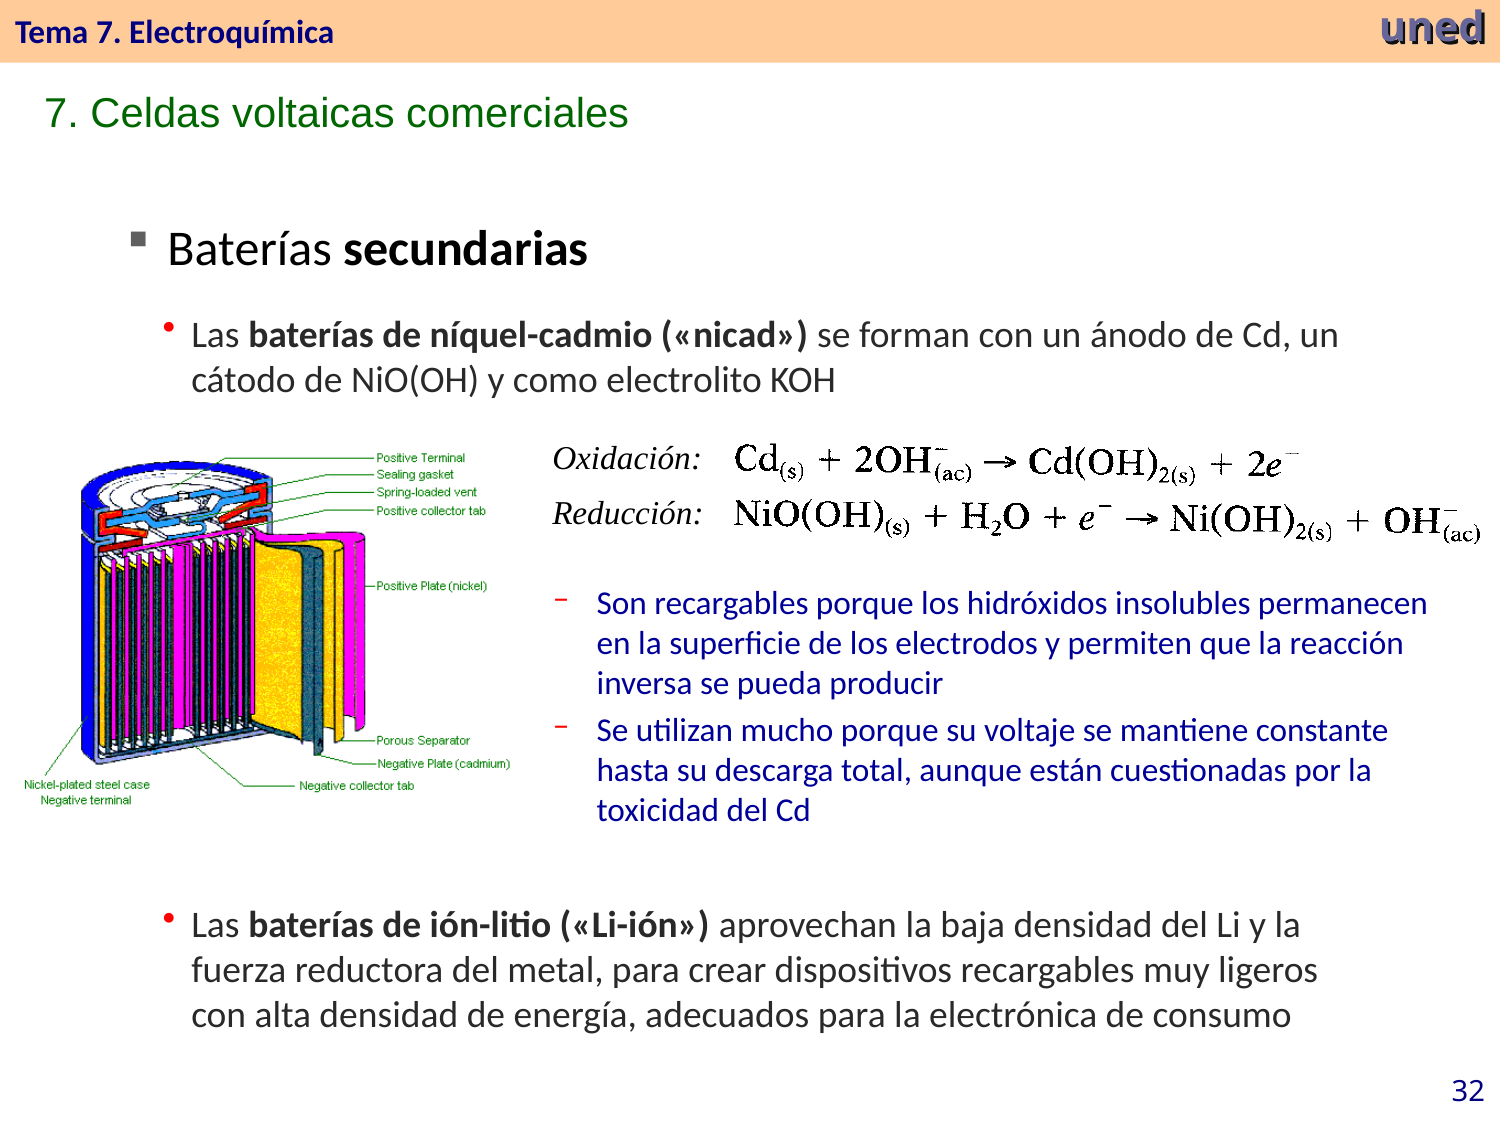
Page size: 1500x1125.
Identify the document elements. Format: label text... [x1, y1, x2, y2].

text_box uned [1364, 0, 1500, 50]
text_box Las baterías de níquel-cadmio («nicad») se forman con un ánodo de Cd, un cátodo de NiO(OH) y como electrolito KOH [147, 302, 1376, 407]
text_box Baterías secundarias [111, 207, 833, 284]
text_box Son recargables porque los hidróxidos insolubles permanecen en la superficie de los electrodos y permiten que la reacción inversa se pueda producir Se utilizan mucho porque su voltaje se mantiene constante hasta su descarga total, aunque están cuestionadas por la toxicidad del Cd [508, 574, 1447, 835]
text_box [0, 0, 1500, 63]
picture [3, 450, 514, 811]
text_box Las baterías de ión-litio («Li-ión») aprovechan la baja densidad del Li y la fuerza reductora del metal, para crear dispositivos recargables muy ligeros con alta densidad de energía, adecuados para la electrónica de consumo [147, 893, 1376, 1043]
text_box Reducción: [537, 483, 714, 539]
text_box Oxidación: [537, 428, 718, 483]
text_box Tema 7. Electroquímica [0, 0, 1088, 61]
picture [719, 434, 1496, 551]
text_box 7. Celdas voltaicas comerciales [29, 78, 1168, 143]
text_box 32 [1399, 1059, 1500, 1125]
